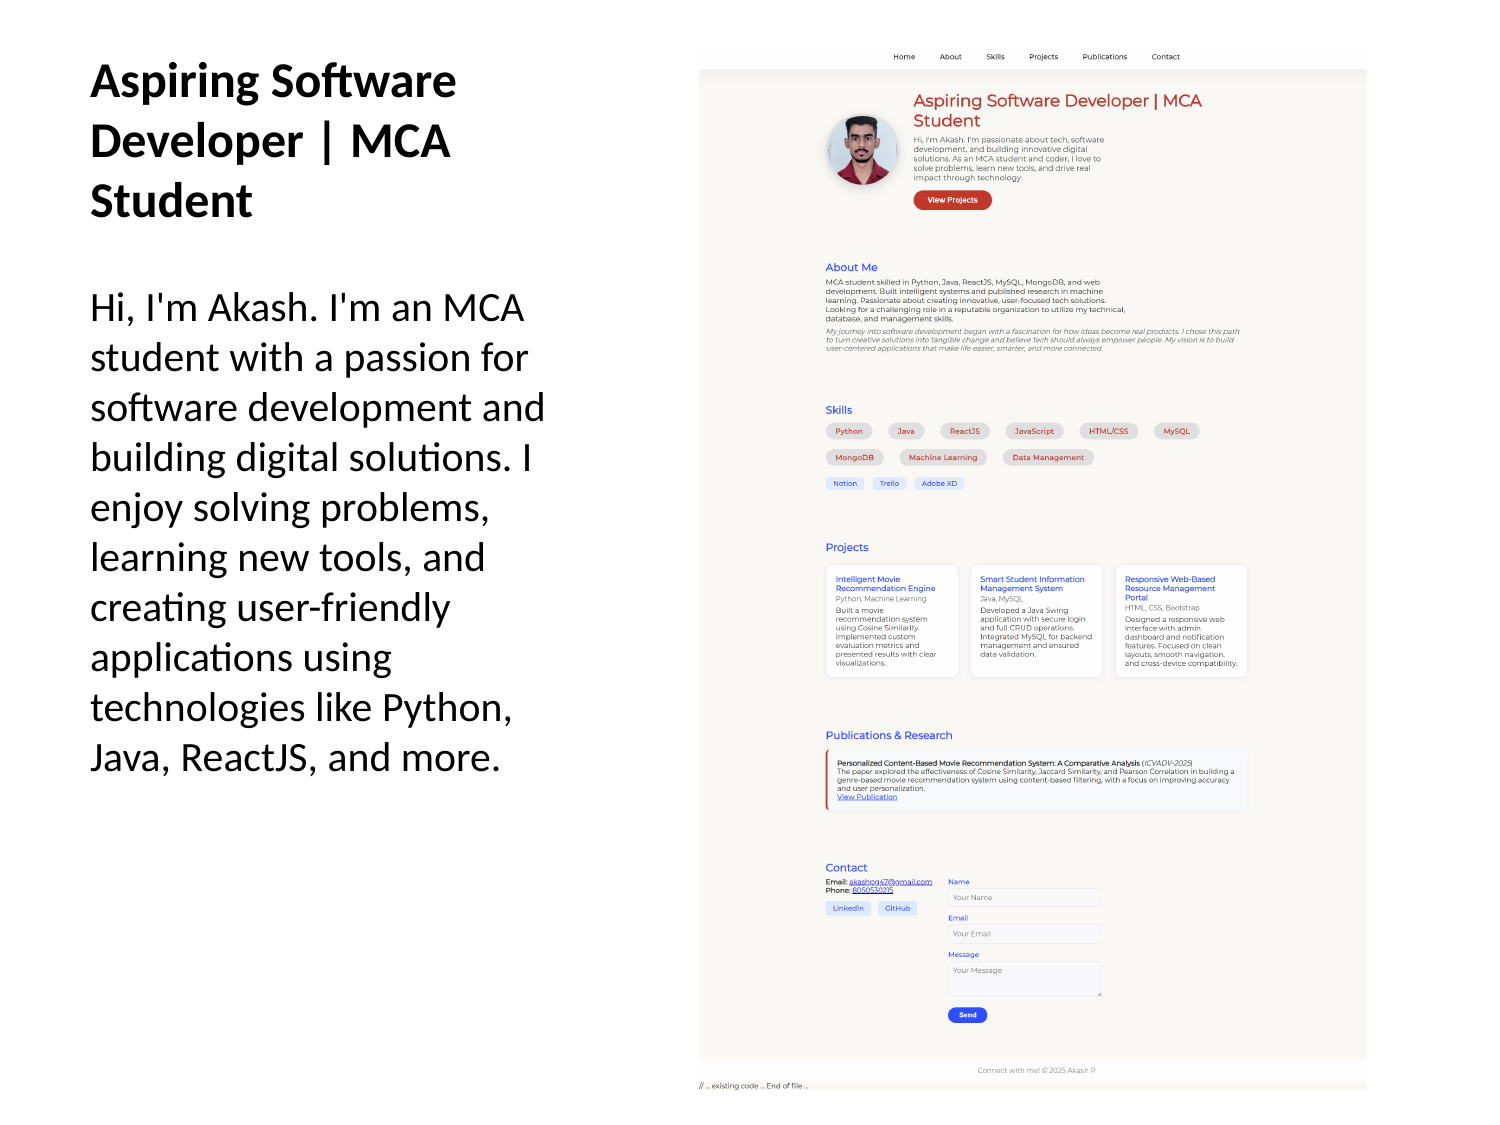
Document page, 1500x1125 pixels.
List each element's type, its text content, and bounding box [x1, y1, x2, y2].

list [699, 44, 1367, 1090]
title Aspiring Software Developer | MCA Student [75, 44, 569, 236]
list Hi, I'm Akash. I'm an MCA student with a passion for software development and building digital solutions. I enjoy solving problems, learning new tools, and creating user-friendly applications using technologies like Python, Java, ReactJS, and more. [75, 272, 569, 1043]
